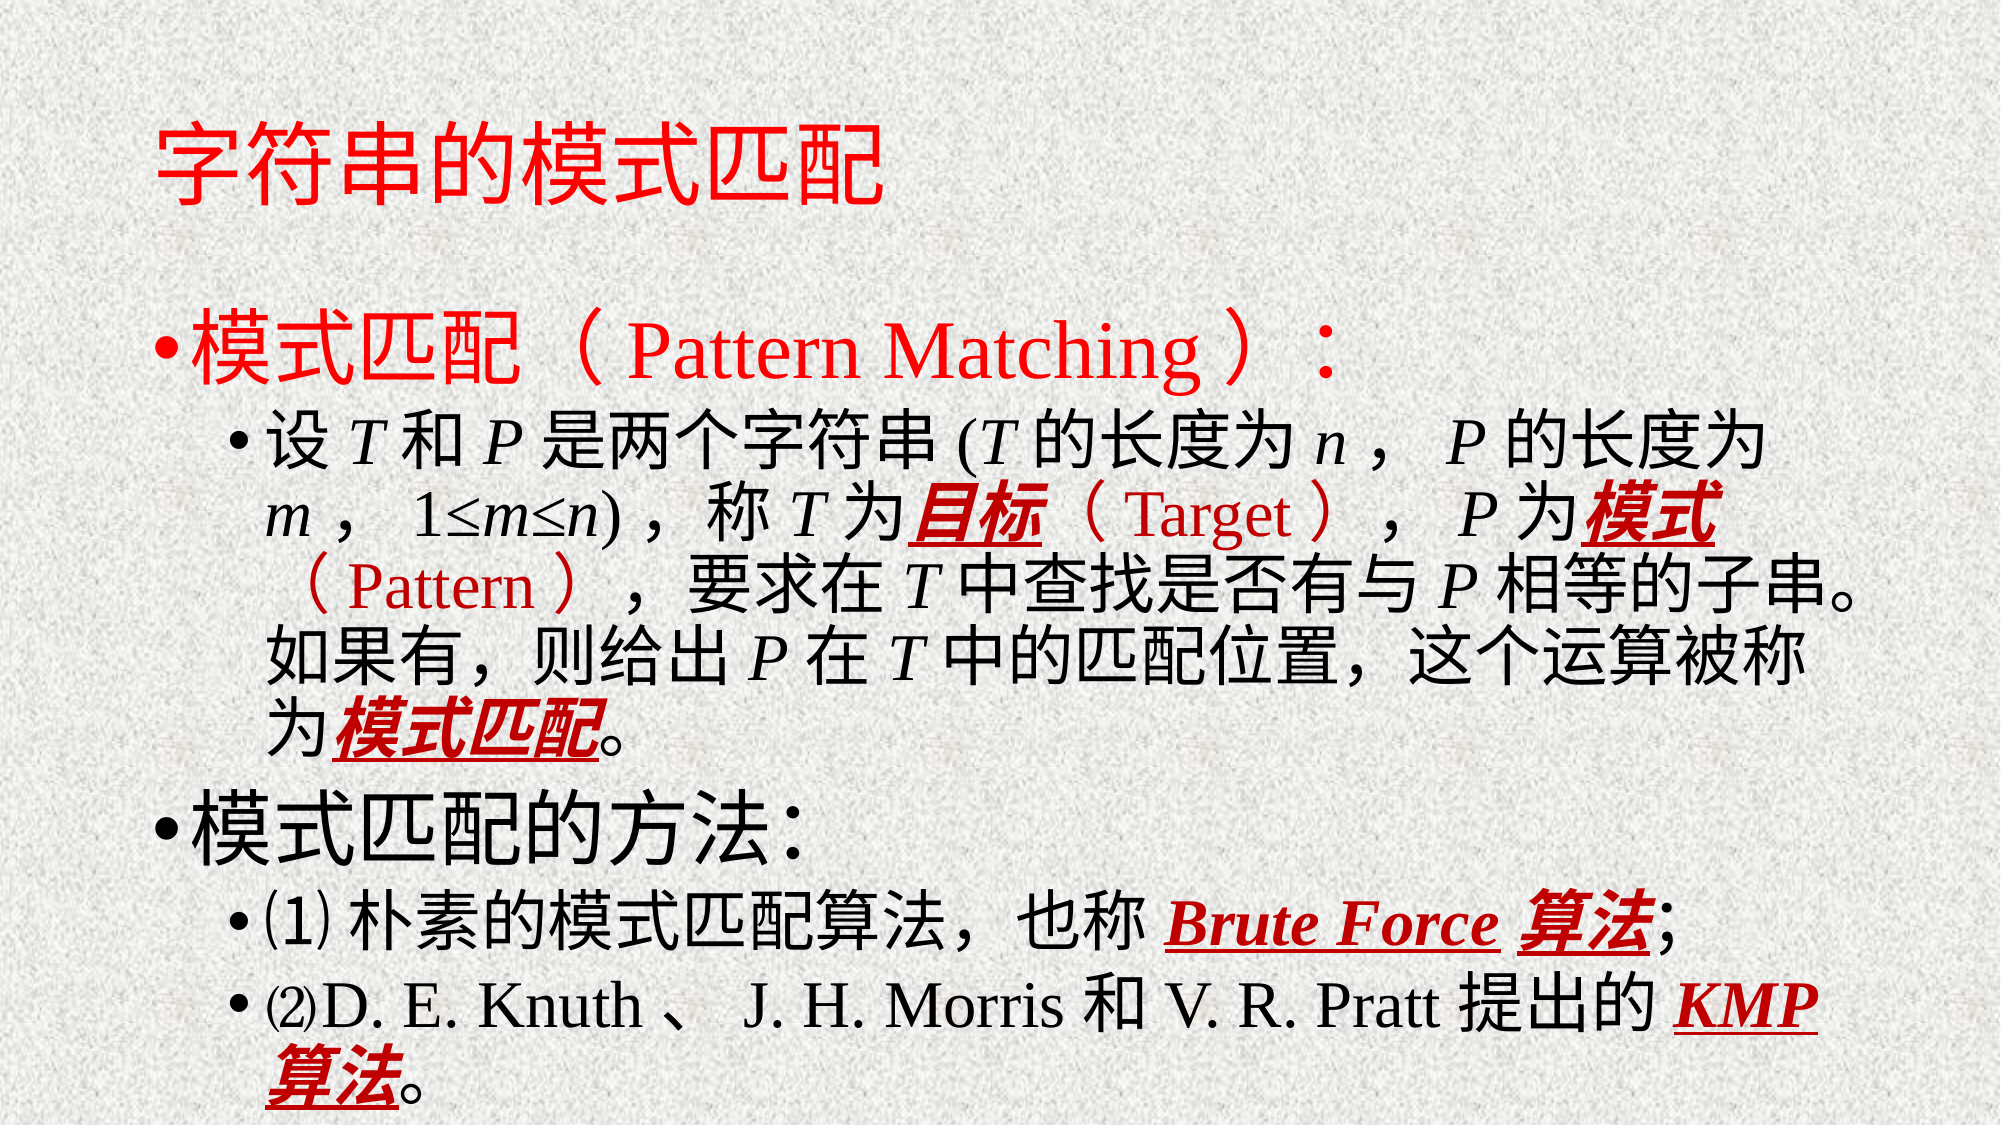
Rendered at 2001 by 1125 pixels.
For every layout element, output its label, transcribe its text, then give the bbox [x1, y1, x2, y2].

picture [0, 0, 2001, 1125]
title 字符串的模式匹配 [137, 59, 1863, 278]
list 模式匹配（Pattern Matching）： 设T和P是两个字符串(T的长度为n，P的长度为m，1≤m≤n)，称T为目标（Target），P为模式（Pattern），要求在T中查找是否有与P相等的子串。如果有，则给出P在T中的匹配位置，这个运算被称为模式匹配。 模式匹配的方法： ⑴朴素的模式匹配算法，也称Brute Force算法； ⑵D. E. Knuth、J. H. Morris和V. R. Pratt提出的KMP算法。 [137, 299, 1863, 1066]
